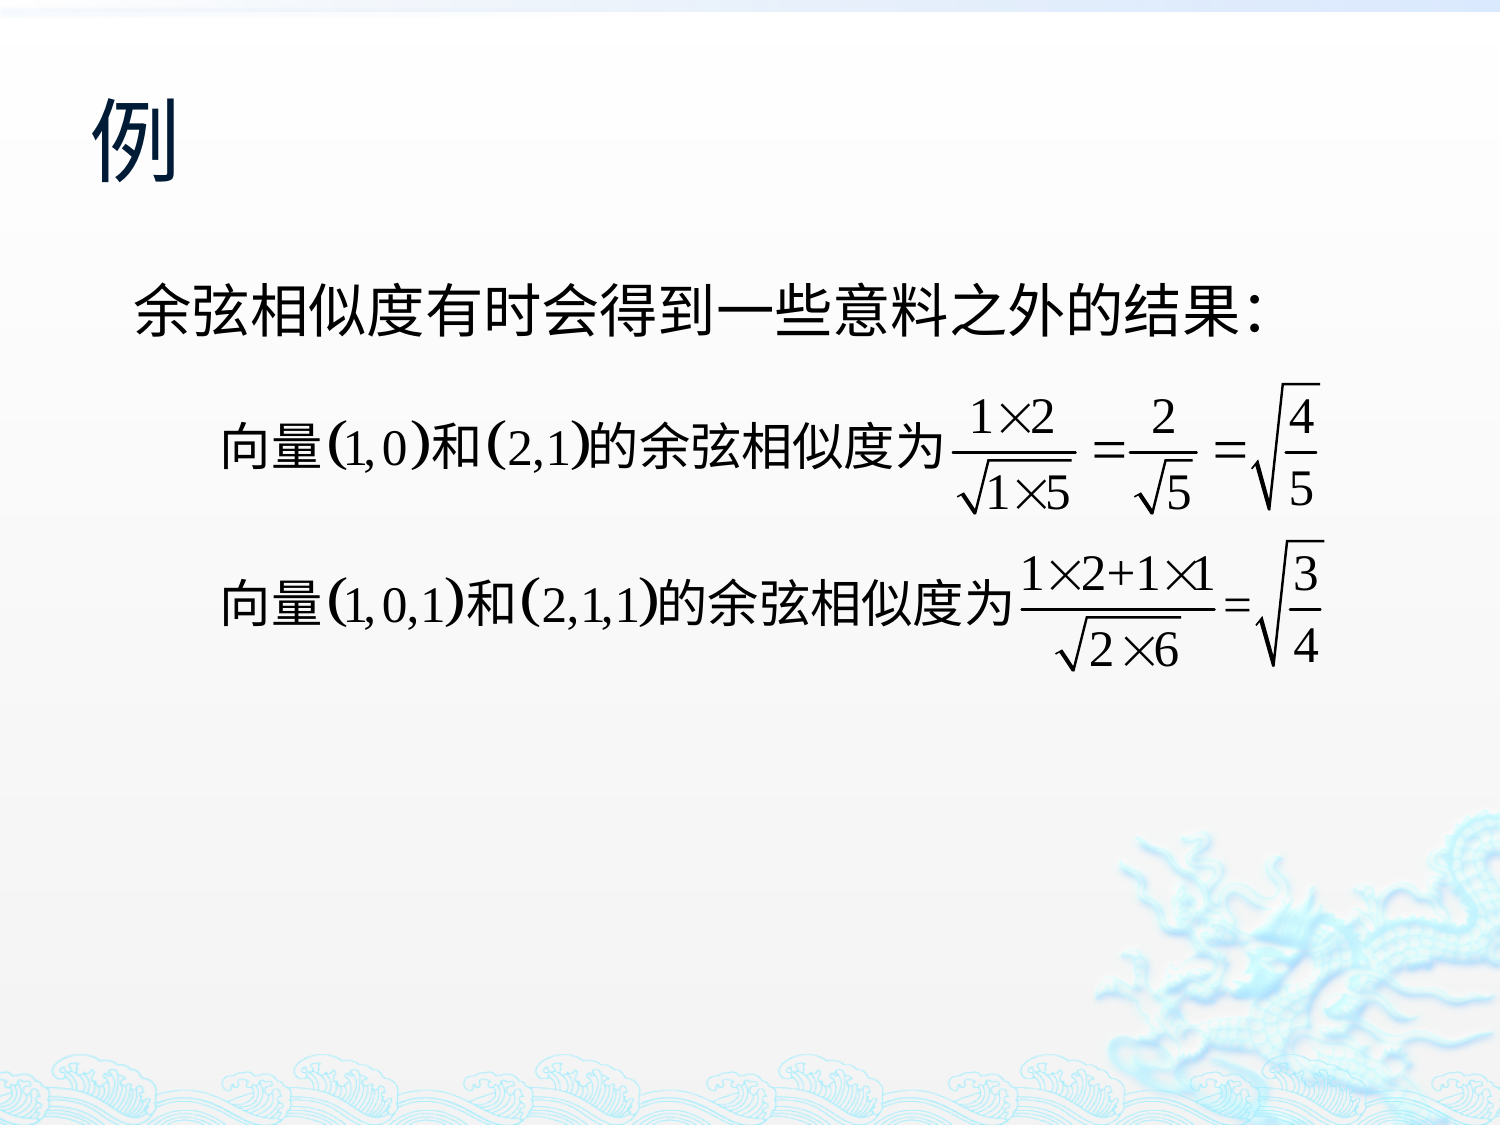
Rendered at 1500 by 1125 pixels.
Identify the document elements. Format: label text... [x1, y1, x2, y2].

text_box 余弦相似度有时会得到一些意料之外的结果： [118, 267, 1314, 352]
title 例 [75, 45, 1425, 233]
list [217, 372, 1338, 682]
